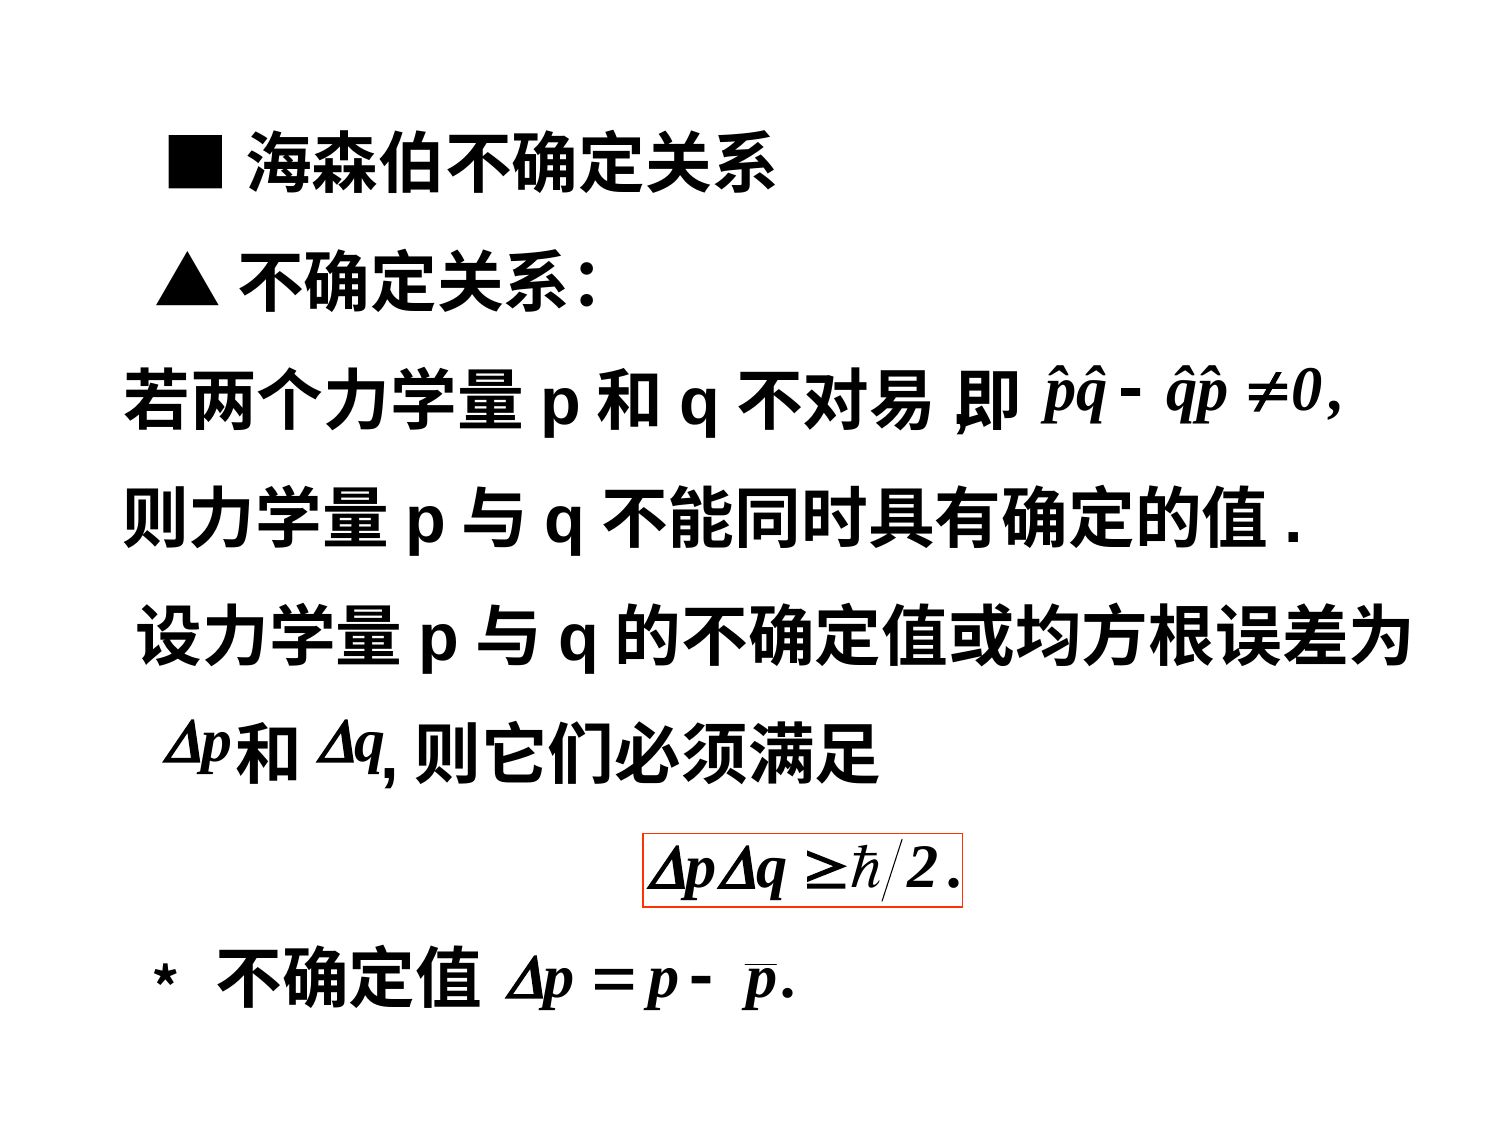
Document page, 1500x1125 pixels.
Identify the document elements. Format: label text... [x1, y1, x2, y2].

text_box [312, 715, 390, 781]
text_box ﹡不确定值 [117, 928, 513, 1024]
text_box 则力学量p与q不能同时具有确定的值. [107, 543, 1318, 563]
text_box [501, 951, 796, 1017]
text_box 设力学量p与q的不确定值或均方根误差为 [121, 586, 1461, 681]
text_box ■海森伯不确定关系 [147, 113, 845, 209]
text_box 即 [941, 350, 1053, 445]
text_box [1033, 361, 1345, 430]
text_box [643, 833, 962, 907]
text_box ,则它们必须满足 [365, 704, 897, 799]
text_box 和 [220, 704, 332, 799]
text_box 若两个力学量p和q不对易, [108, 350, 941, 445]
text_box ▲不确定关系： [139, 231, 653, 327]
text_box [159, 715, 236, 781]
text_box 则力学量p与q不能同时具有确定的值. [107, 468, 1318, 539]
